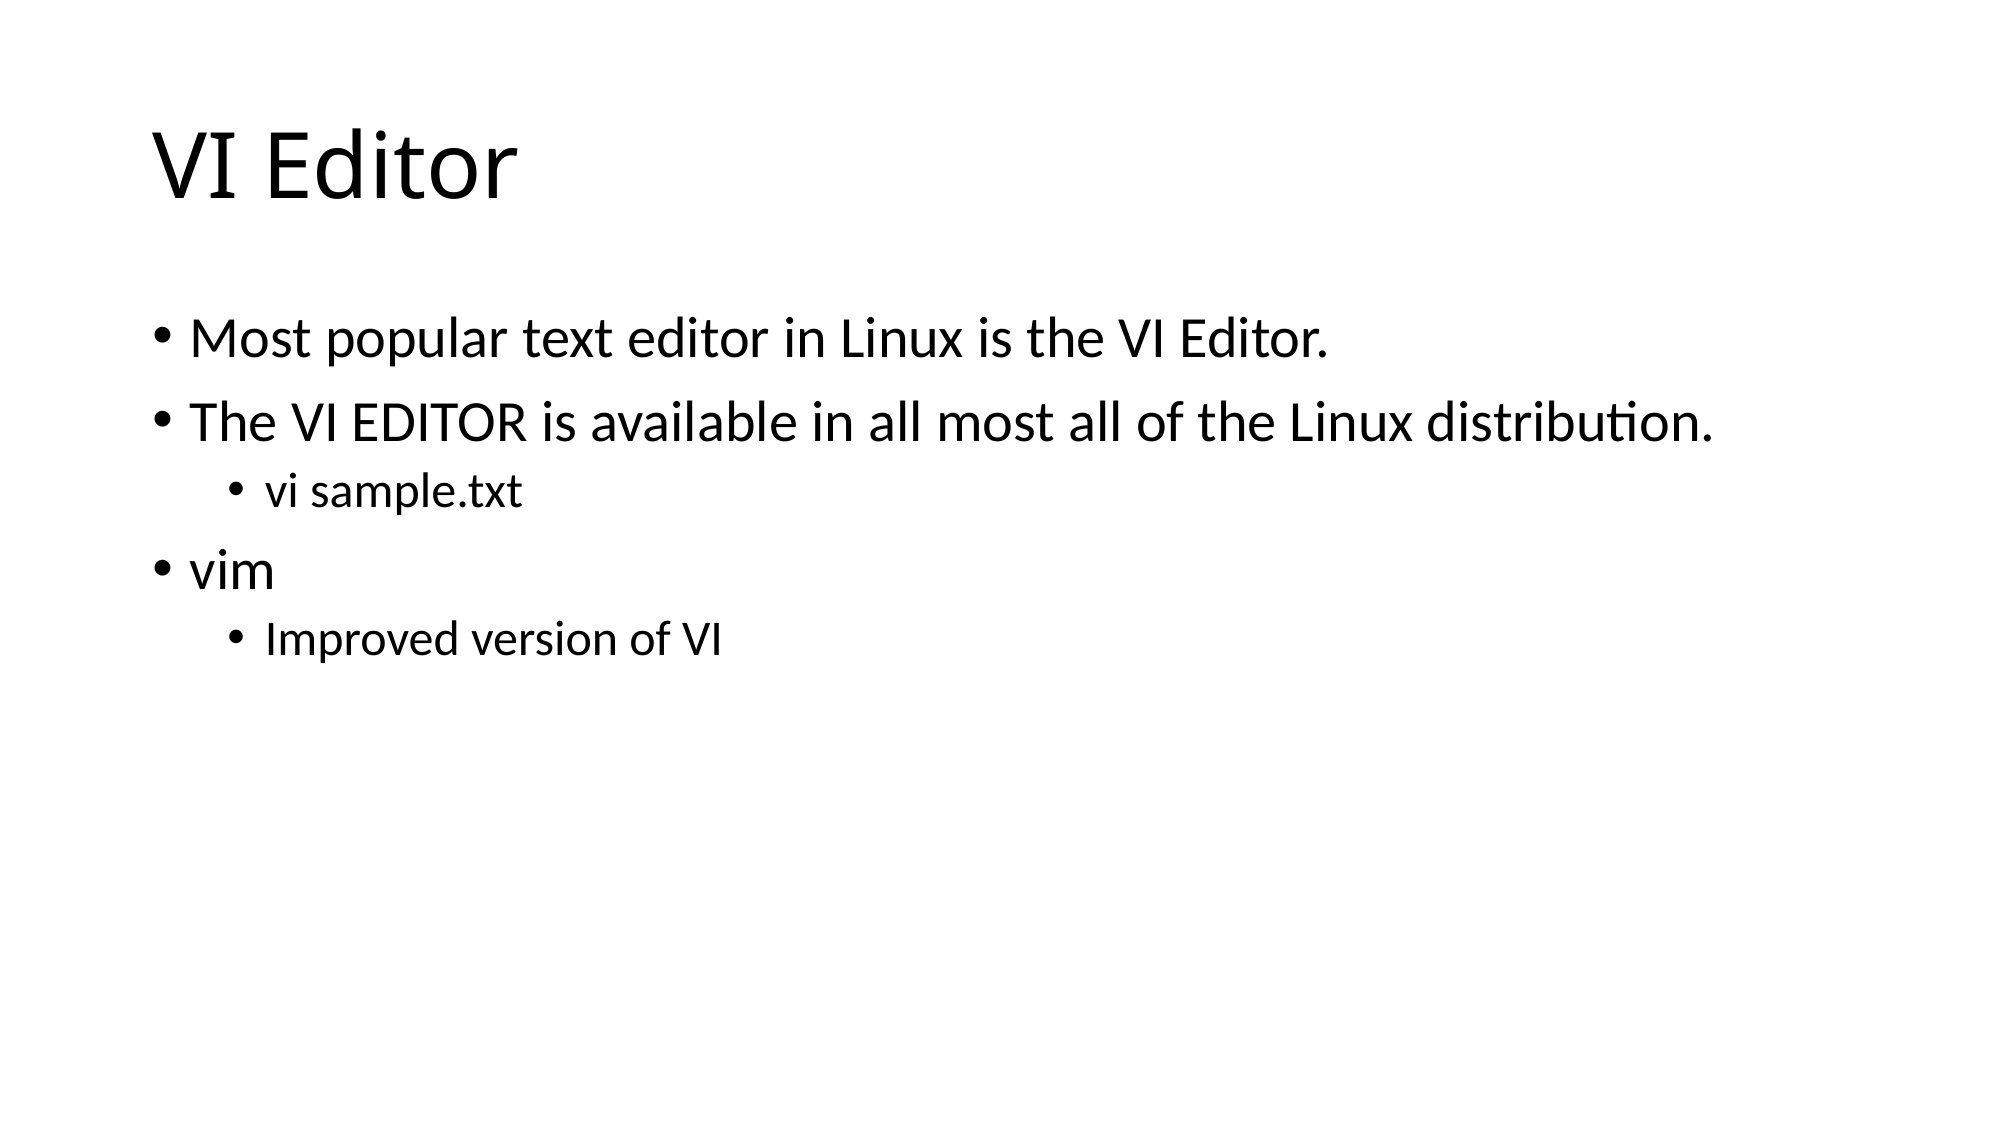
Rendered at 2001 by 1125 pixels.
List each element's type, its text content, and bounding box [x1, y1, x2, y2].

list Most popular text editor in Linux is the VI Editor. The VI EDITOR is available in all most all of the Linux distribution. vi sample.txt vim Improved version of VI [137, 299, 1863, 1014]
title VI Editor [137, 59, 1863, 278]
